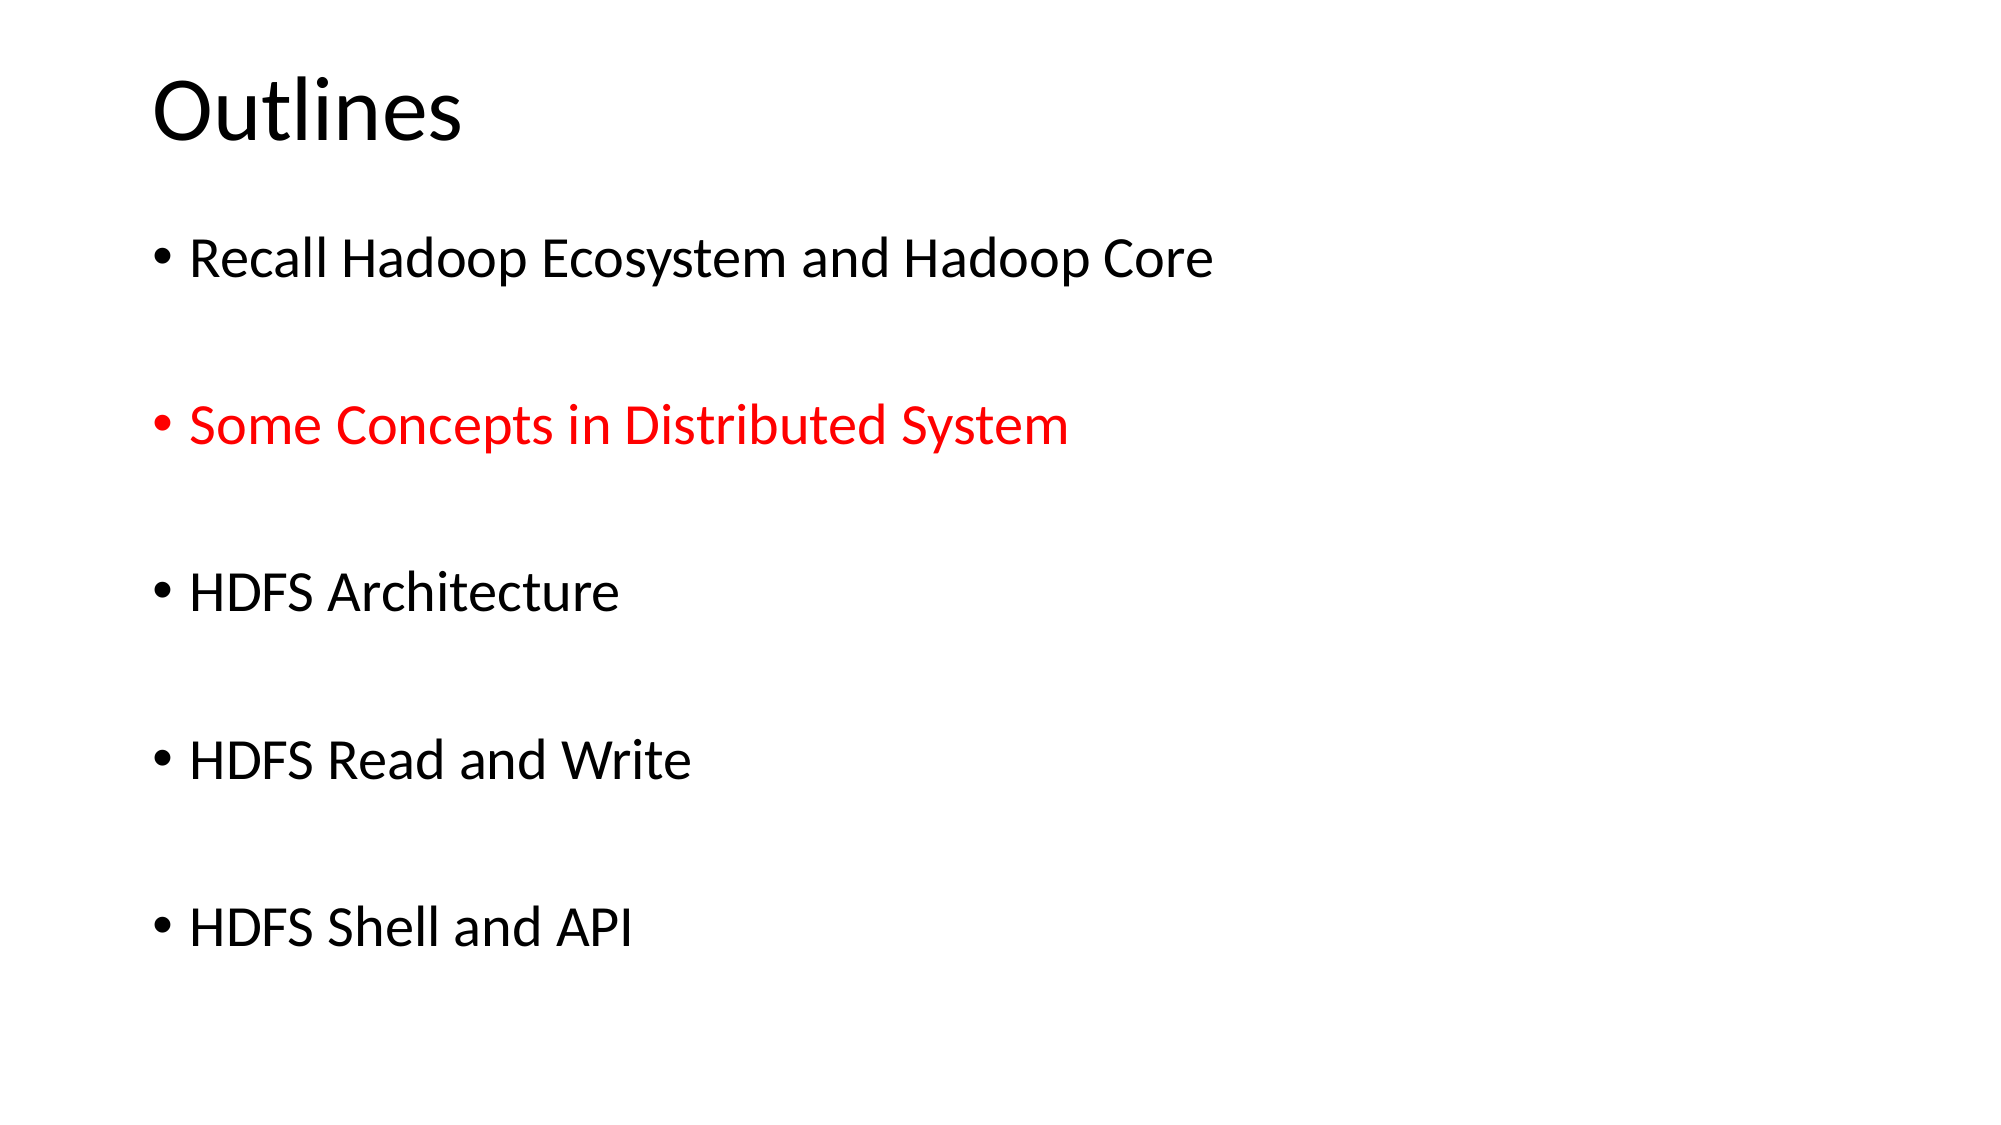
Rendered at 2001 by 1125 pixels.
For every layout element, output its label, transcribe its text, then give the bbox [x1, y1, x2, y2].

list Recall Hadoop Ecosystem and Hadoop Core Some Concepts in Distributed System HDFS Architecture HDFS Read and Write HDFS Shell and API [137, 219, 1863, 1014]
title Outlines [137, 2, 1863, 219]
